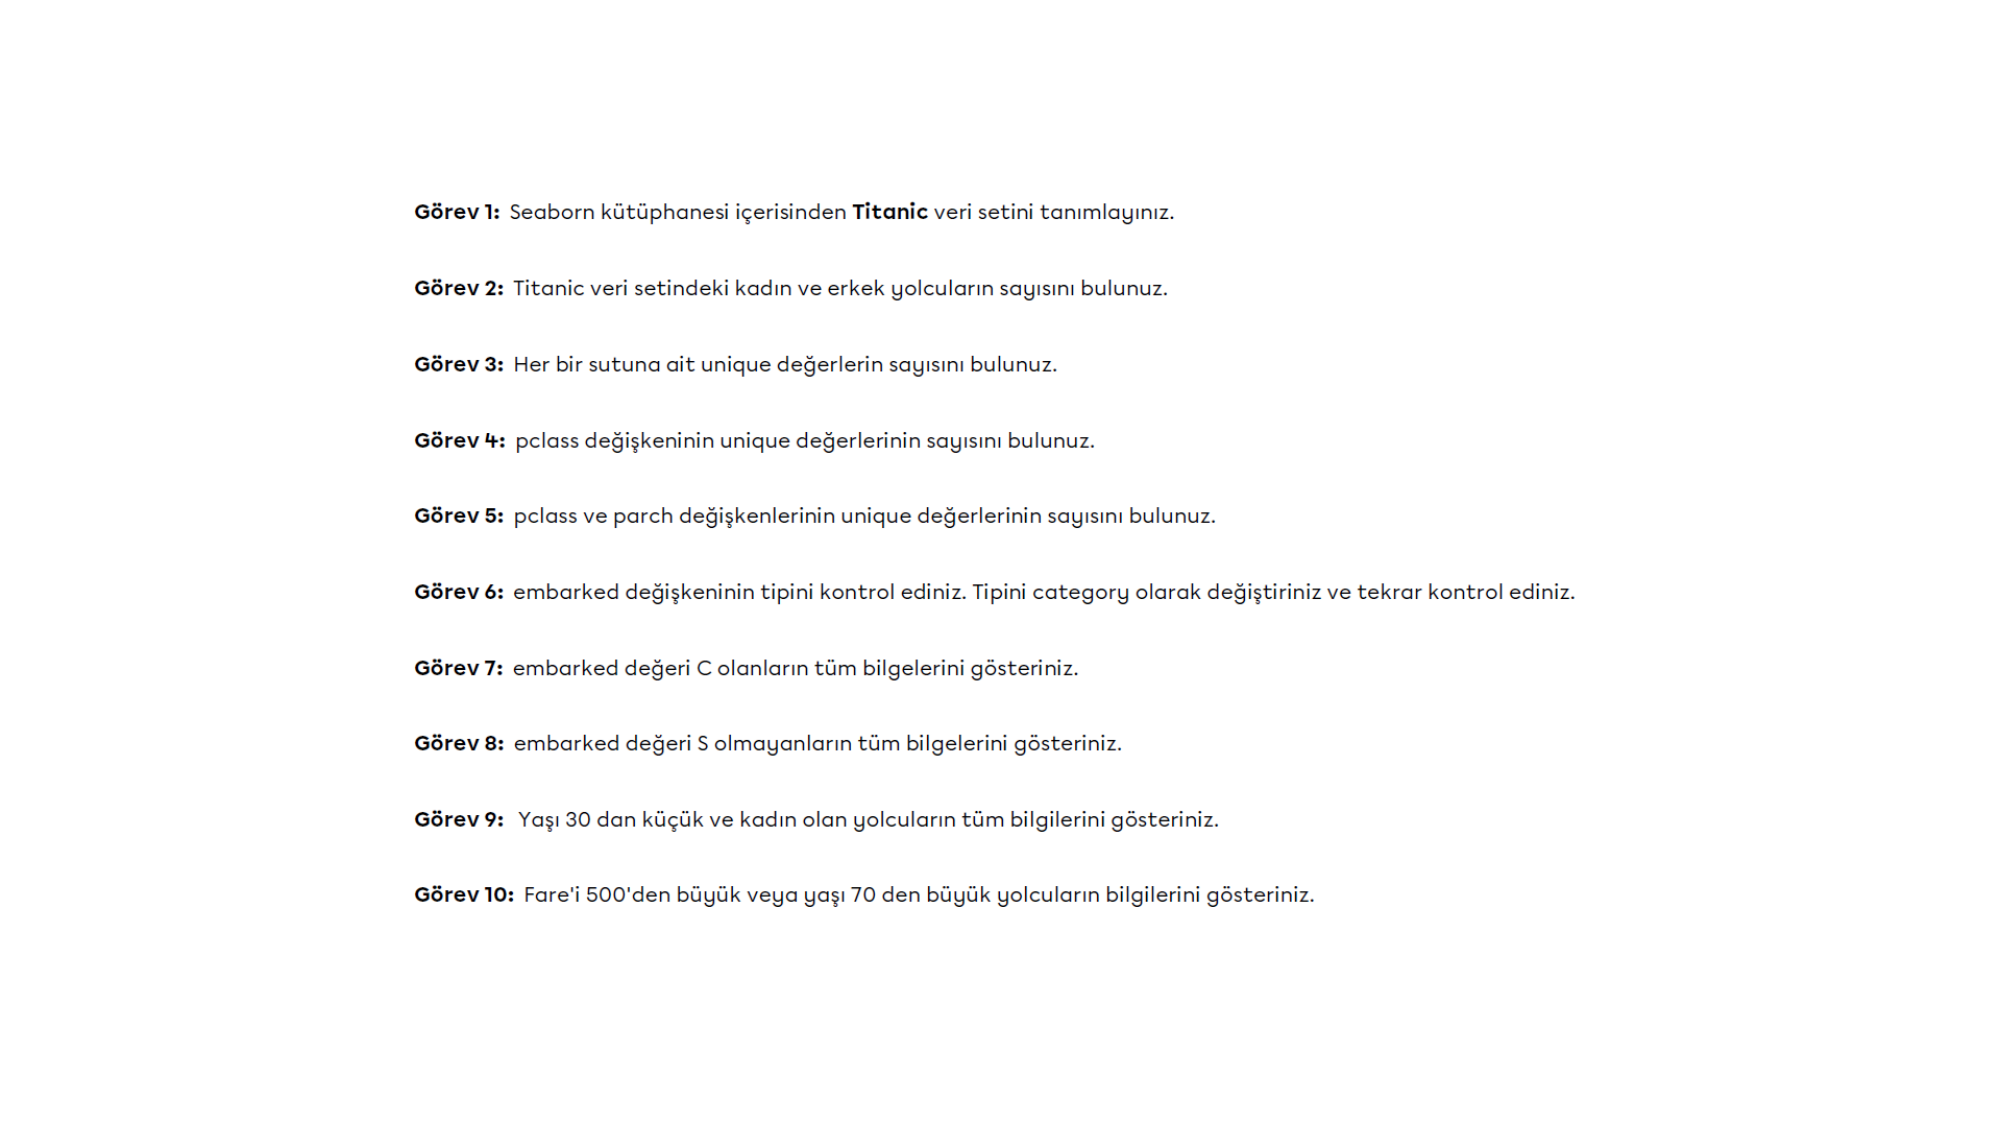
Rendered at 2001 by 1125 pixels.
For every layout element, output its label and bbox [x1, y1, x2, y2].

picture [390, 194, 1610, 931]
